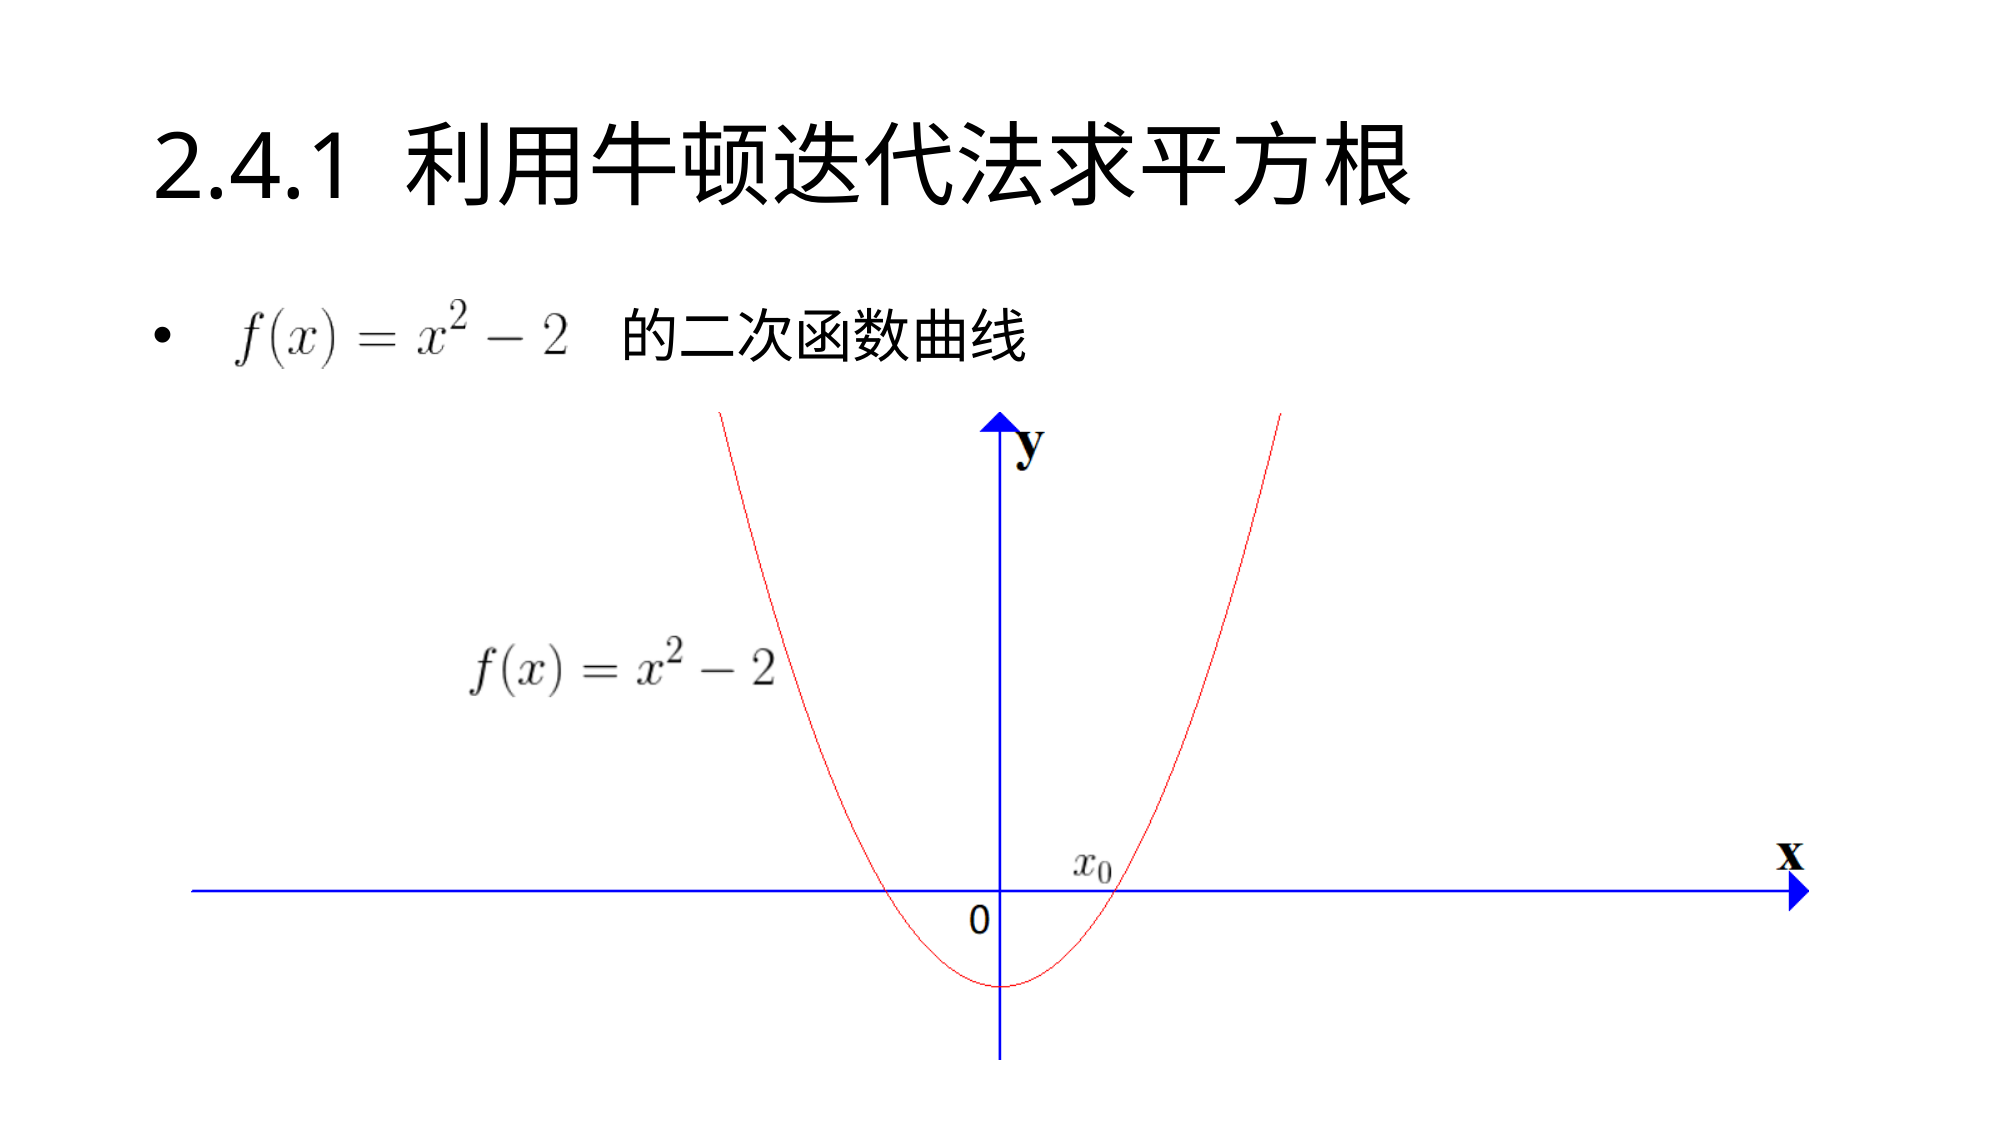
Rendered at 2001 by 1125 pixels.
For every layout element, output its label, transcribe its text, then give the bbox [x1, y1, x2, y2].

list 的二次函数曲线 [137, 299, 1863, 1014]
picture [191, 412, 1809, 1061]
title 2.4.1 利用牛顿迭代法求平方根 [137, 59, 1863, 278]
picture [234, 299, 568, 369]
